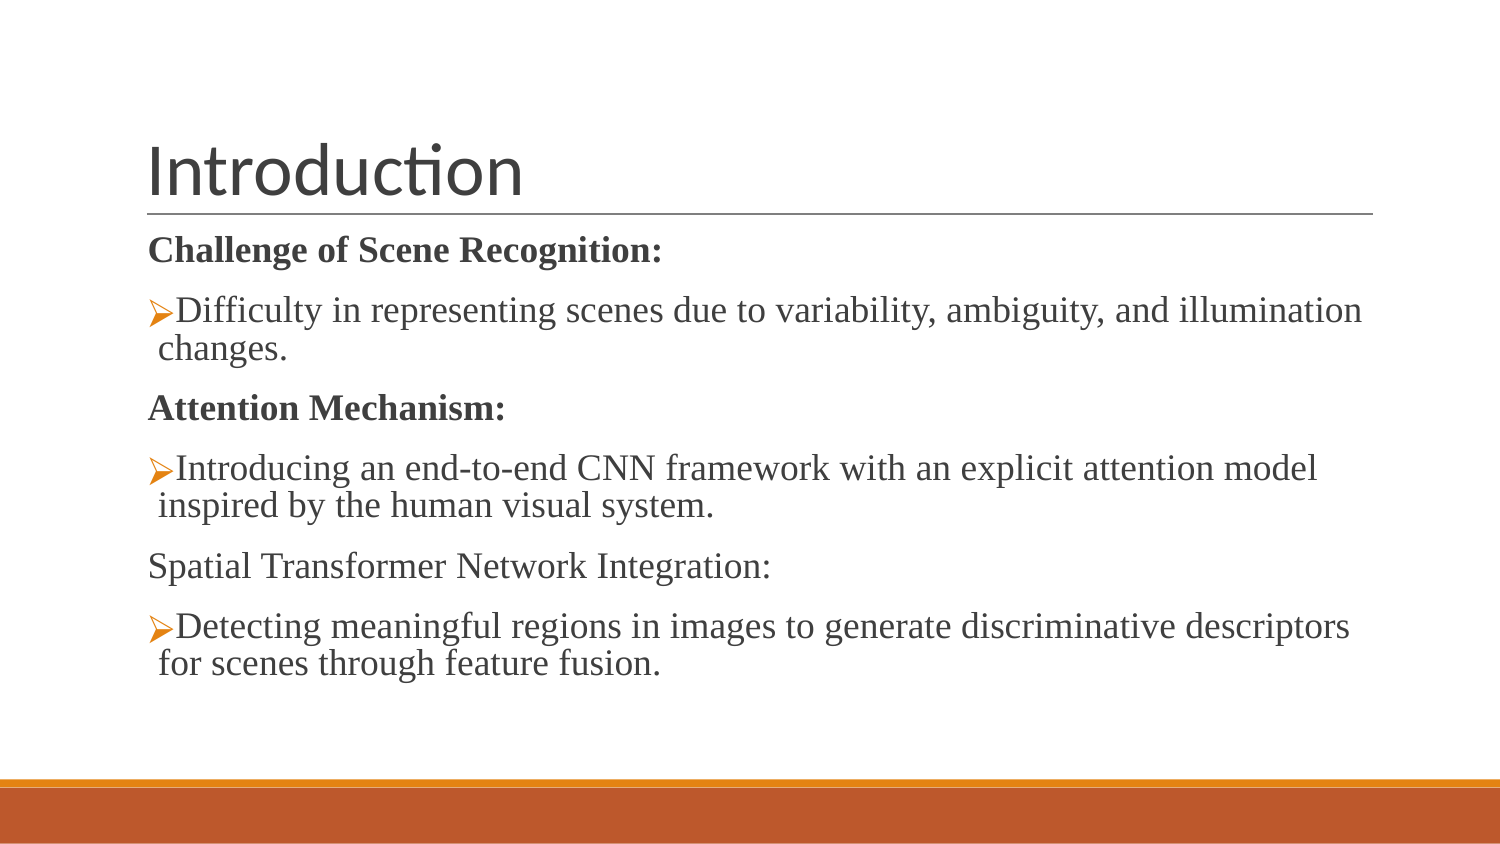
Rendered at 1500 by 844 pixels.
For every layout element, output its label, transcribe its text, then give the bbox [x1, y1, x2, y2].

list Challenge of Scene Recognition: Difficulty in representing scenes due to variability, ambiguity, and illumination changes. Attention Mechanism: Introducing an end-to-end CNN framework with an explicit attention model inspired by the human visual system. Spatial Transformer Network Integration: Detecting meaningful regions in images to generate discriminative descriptors for scenes through feature fusion. [147, 227, 1385, 723]
title Introduction [135, 35, 1373, 214]
